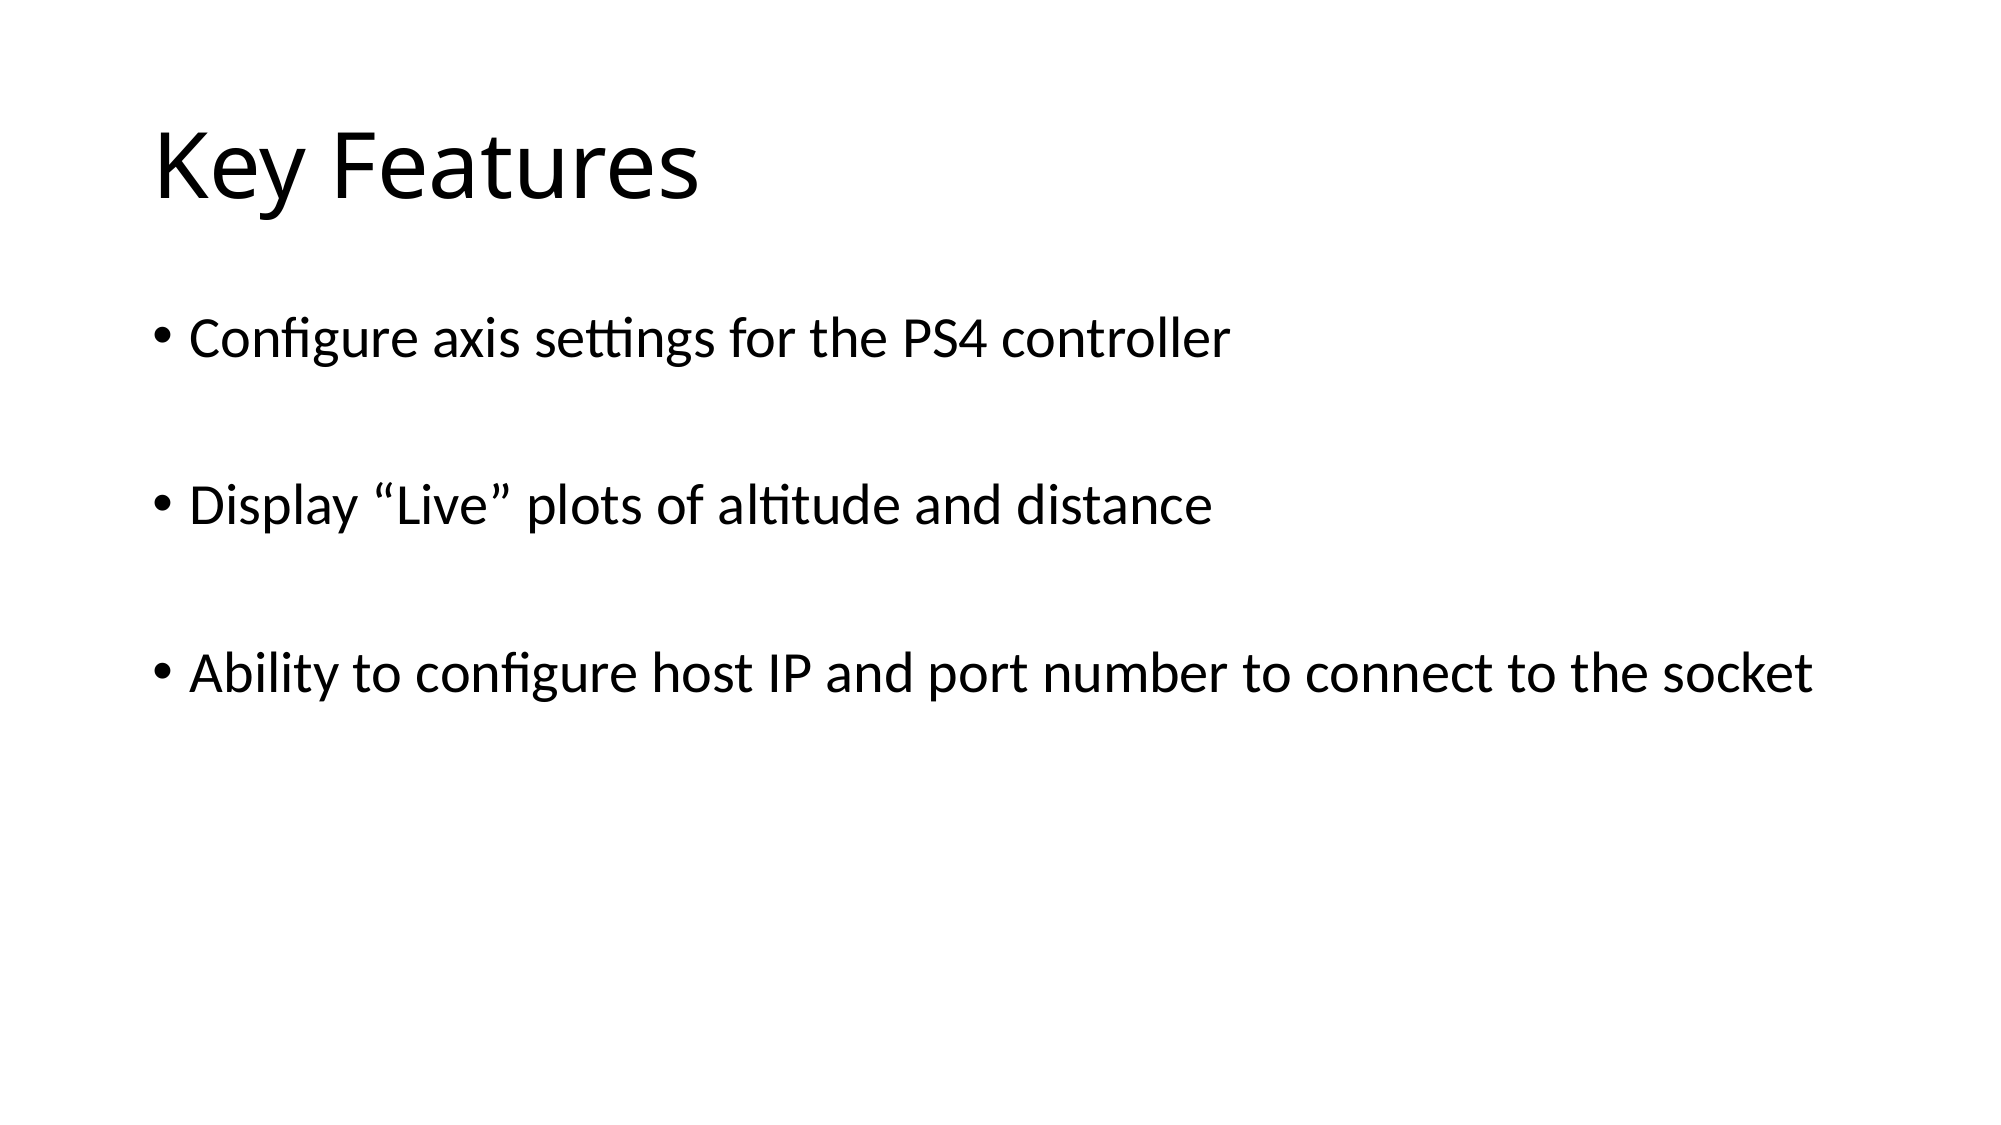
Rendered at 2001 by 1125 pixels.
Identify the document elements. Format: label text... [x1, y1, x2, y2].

list Configure axis settings for the PS4 controller Display “Live” plots of altitude and distance Ability to configure host IP and port number to connect to the socket [137, 299, 1863, 1014]
title Key Features [137, 59, 1863, 278]
